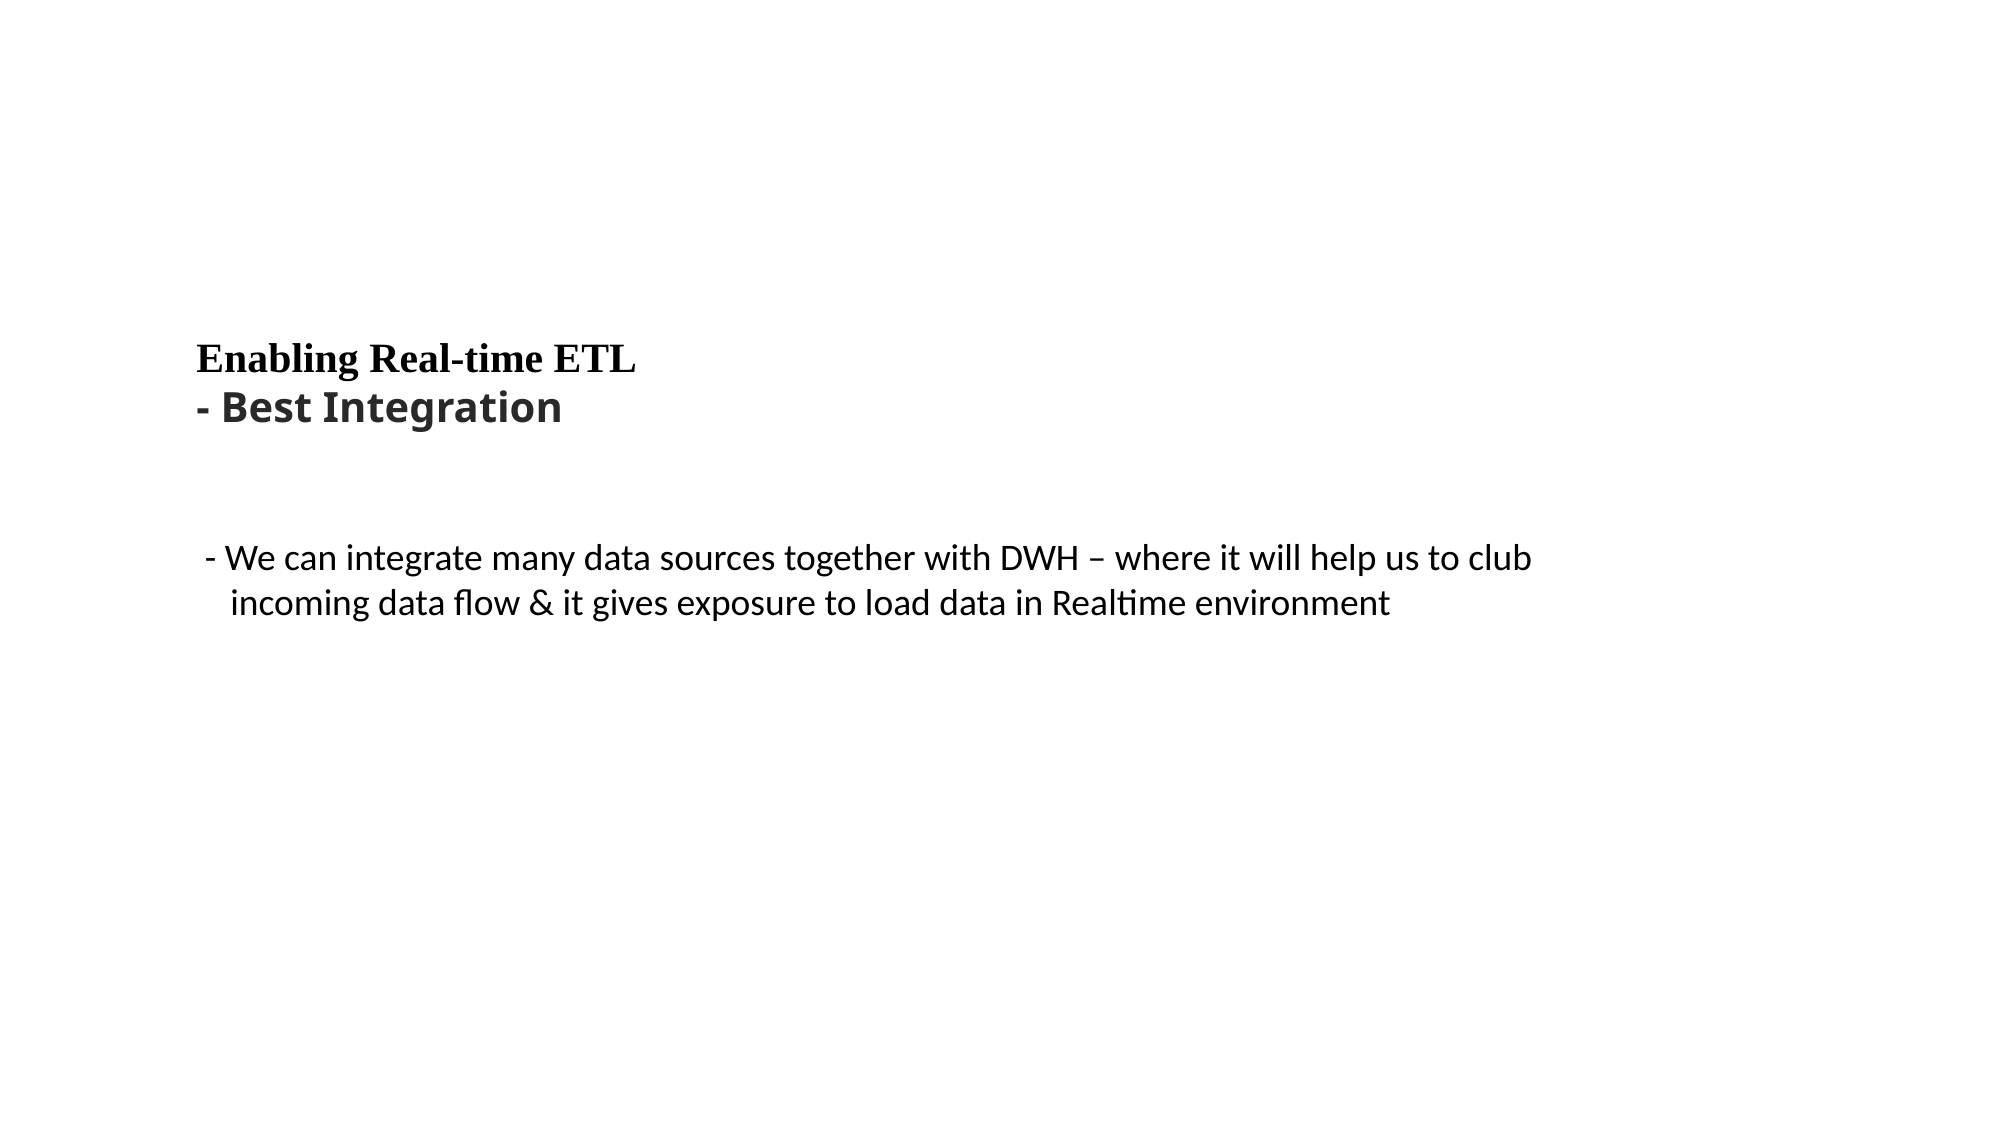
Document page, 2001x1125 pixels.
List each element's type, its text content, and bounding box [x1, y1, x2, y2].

text_box Enabling Real-time ETL - Best Integration [181, 323, 1139, 438]
text_box - We can integrate many data sources together with DWH – where it will help us to club incoming data flow & it gives exposure to load data in Realtime environment [190, 526, 1557, 631]
